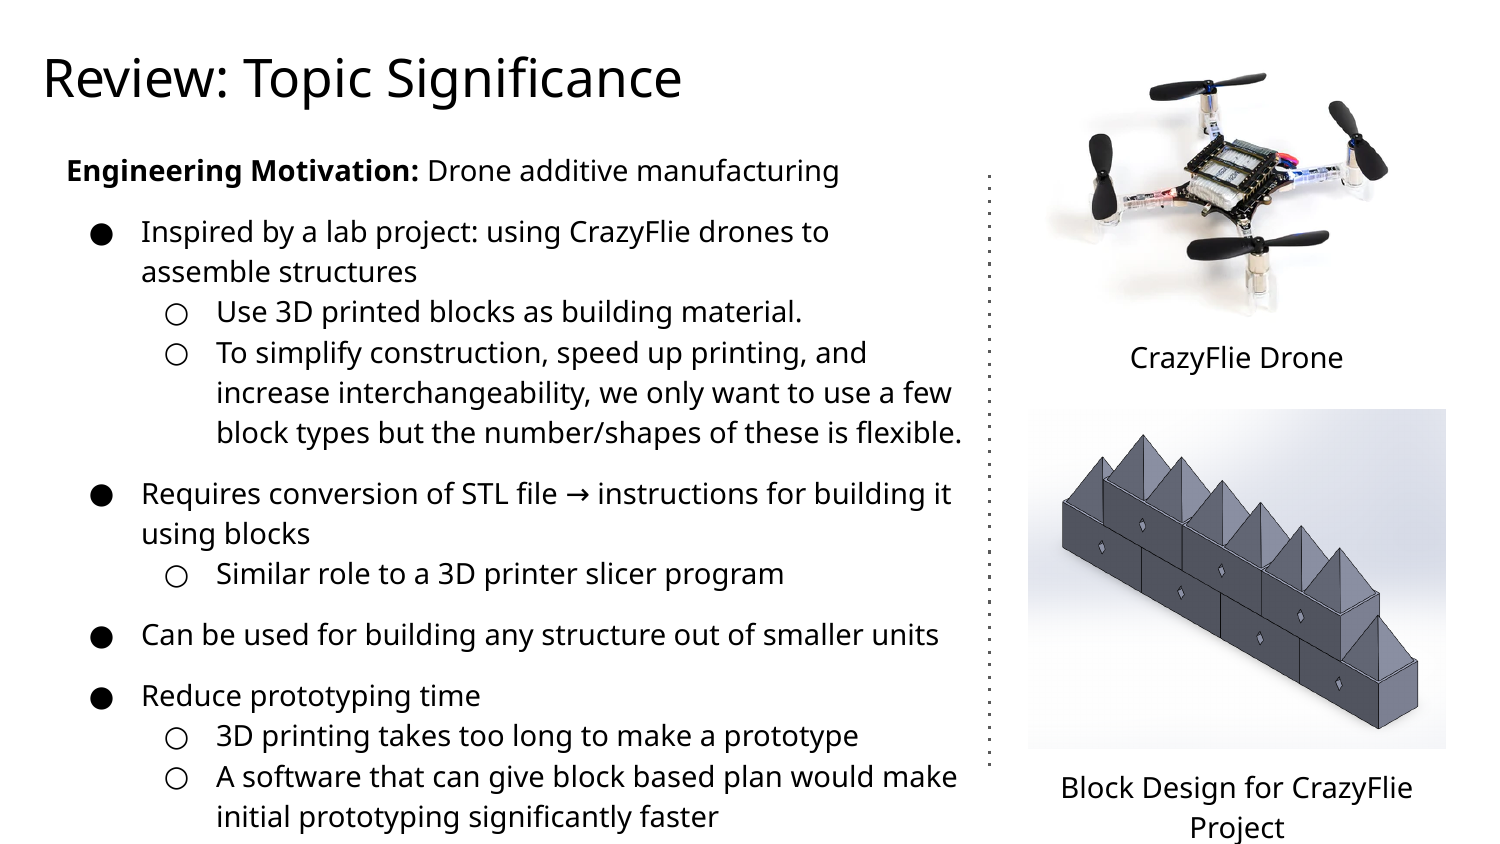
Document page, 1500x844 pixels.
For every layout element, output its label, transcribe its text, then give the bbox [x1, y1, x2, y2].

picture [1025, 51, 1442, 392]
title Review: Topic Significance [27, 29, 1425, 123]
text_box Block Design for CrazyFlie Project [1022, 748, 1452, 844]
picture [1028, 409, 1446, 750]
list Engineering Motivation: Drone additive manufacturing Inspired by a lab project: using CrazyFlie drones to assemble structures Use 3D printed blocks as building material. To simplify construction, speed up printing, and increase interchangeability, we only want to use a few block types but the number/shapes of these is flexible. Requires conversion of STL file → instructions for building it using blocks Similar role to a 3D printer slicer program Can be used for building any structure out of smaller units Reduce prototyping time 3D printing takes too long to make a prototype A software that can give block based plan would make initial prototyping significantly faster [51, 132, 982, 781]
